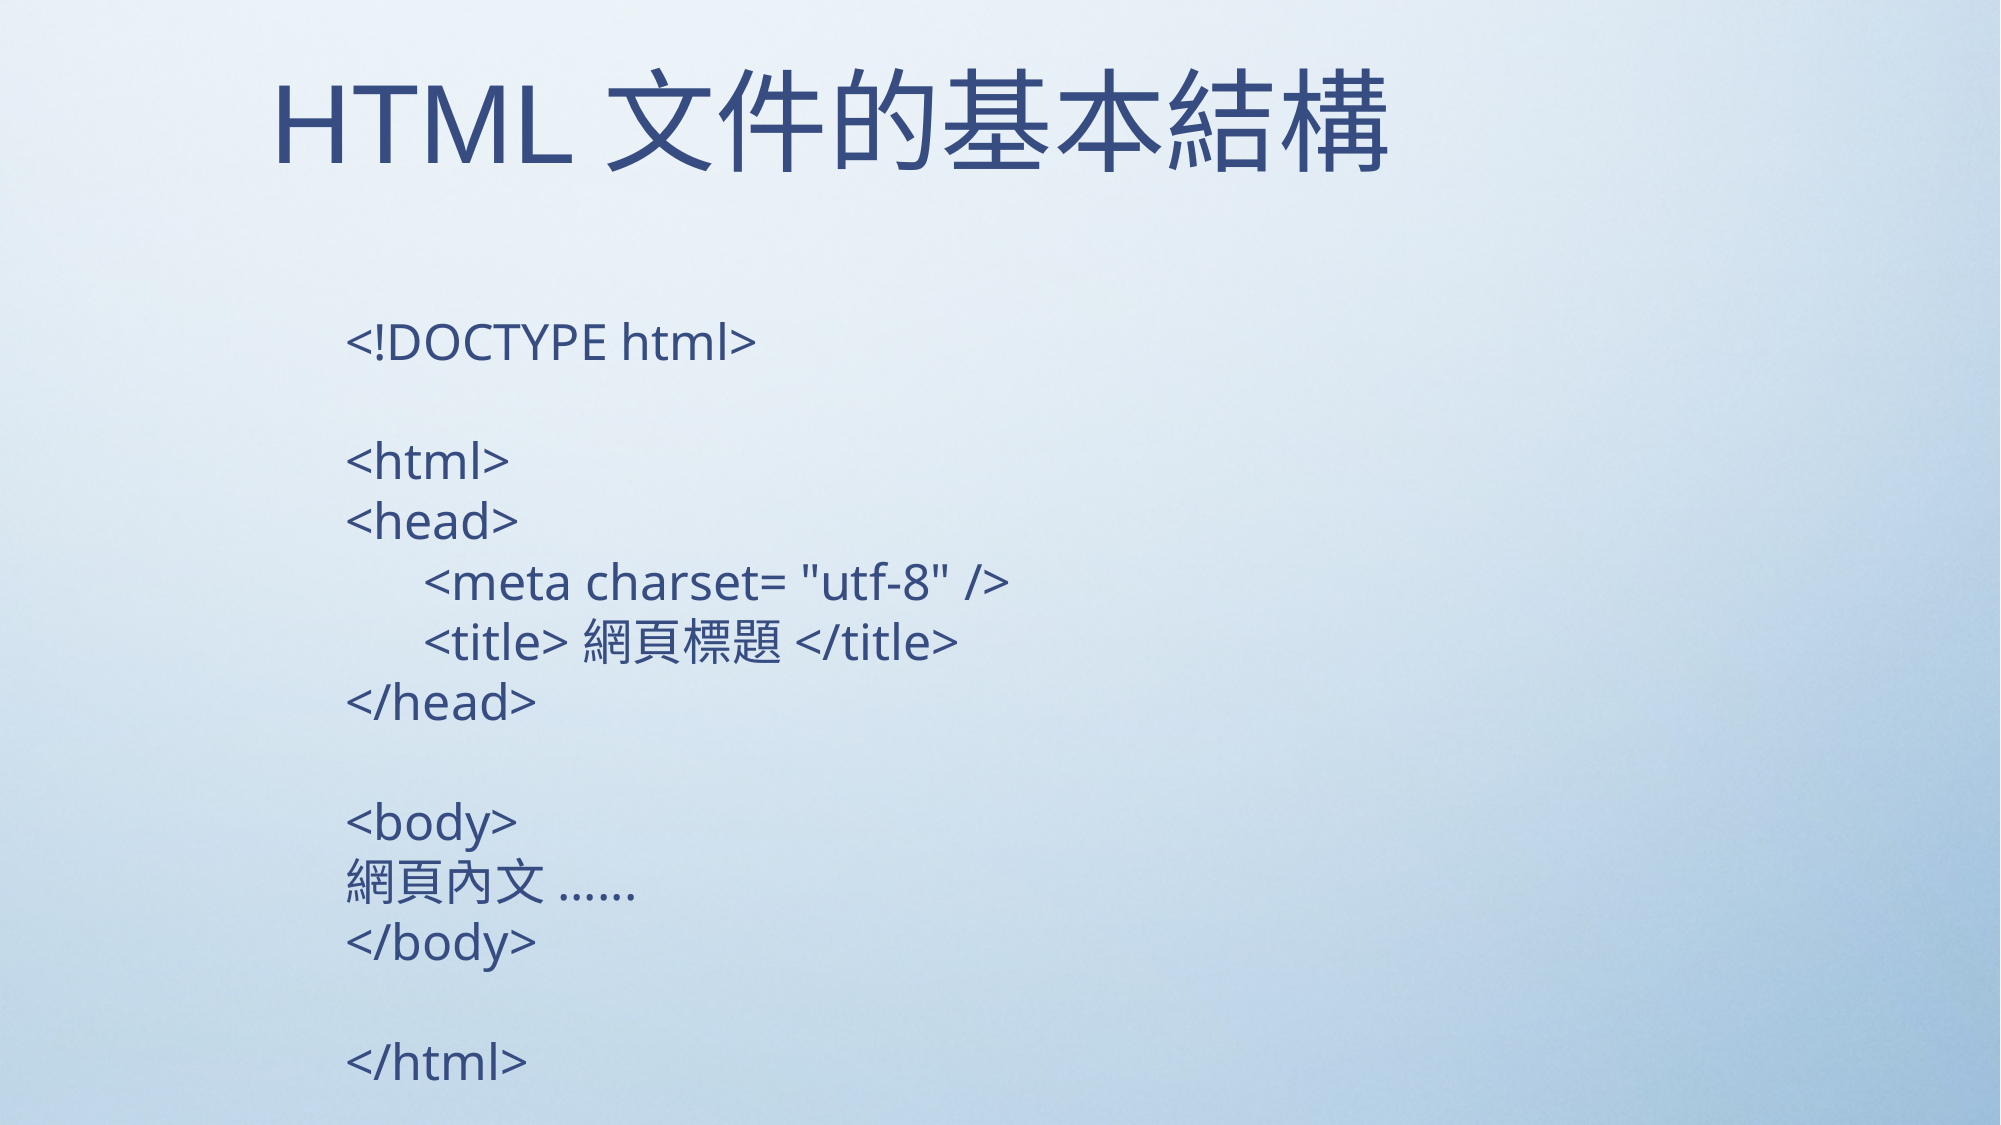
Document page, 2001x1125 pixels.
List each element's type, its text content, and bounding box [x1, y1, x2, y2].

title HTML文件的基本結構 [249, 54, 1585, 197]
picture [0, 0, 2001, 1125]
text_box <!DOCTYPE html> <html> <head> <meta charset= "utf-8" /> <title>網頁標題</title> </head> <body> 網頁內文...... </body> </html> [330, 302, 1027, 1098]
